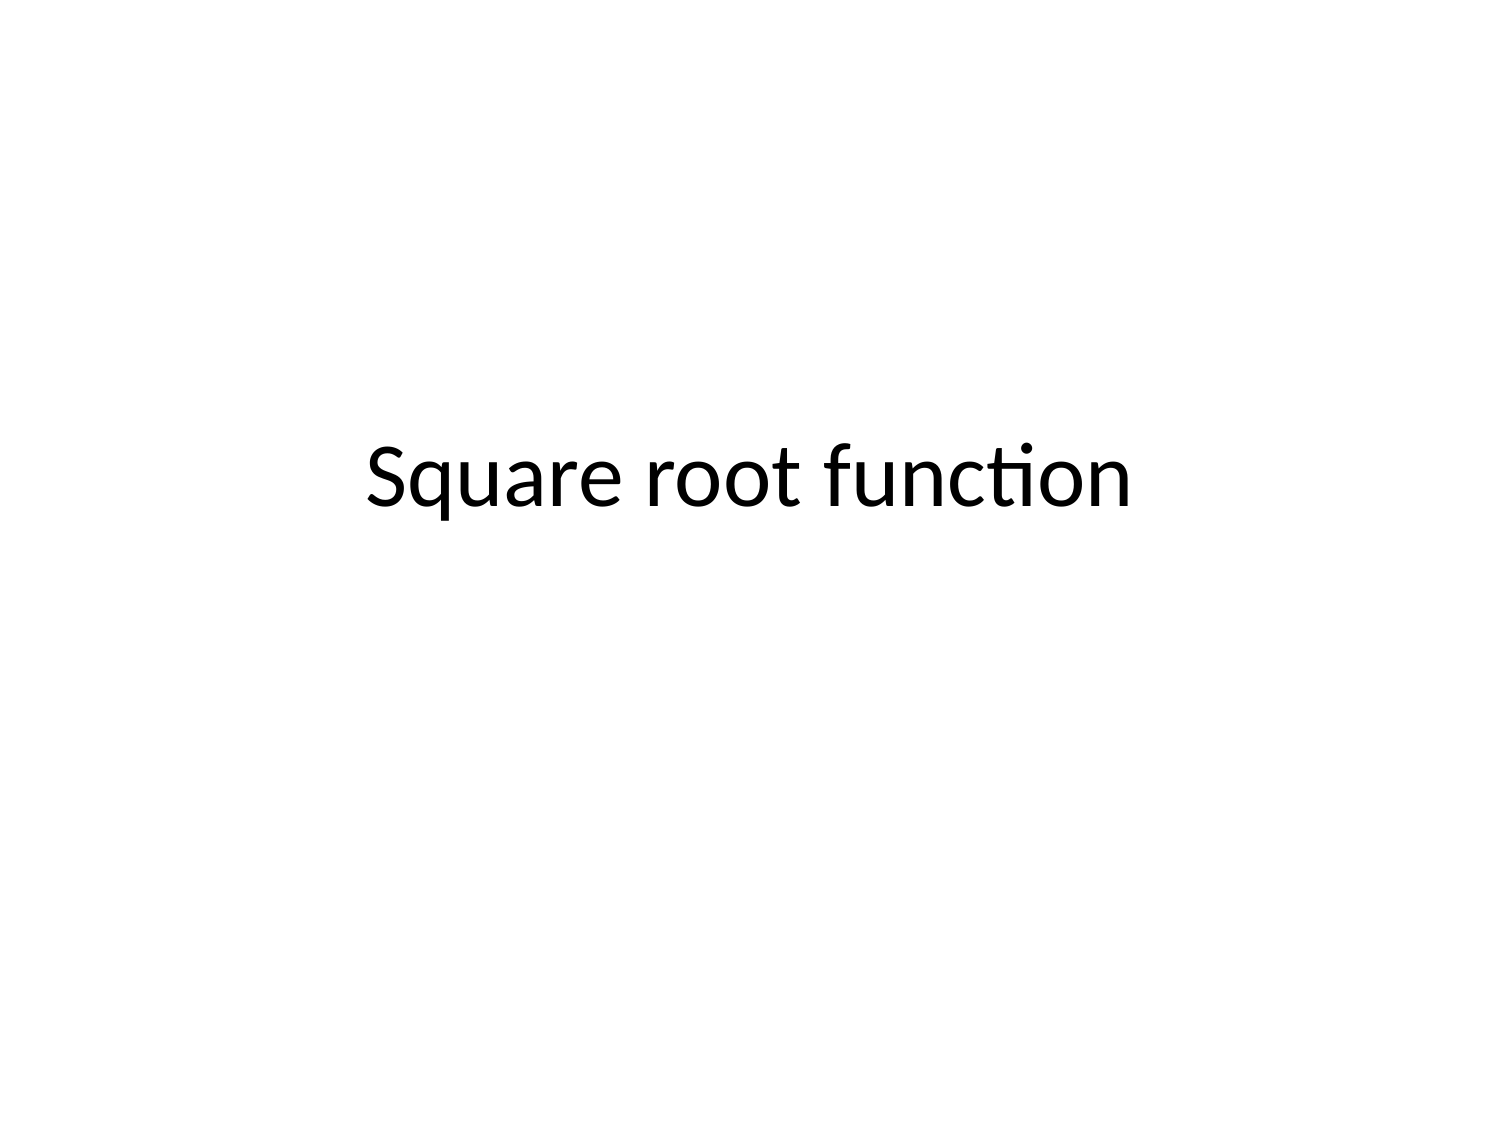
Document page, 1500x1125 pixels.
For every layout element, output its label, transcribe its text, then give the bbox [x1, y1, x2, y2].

title Square root function [112, 349, 1388, 591]
